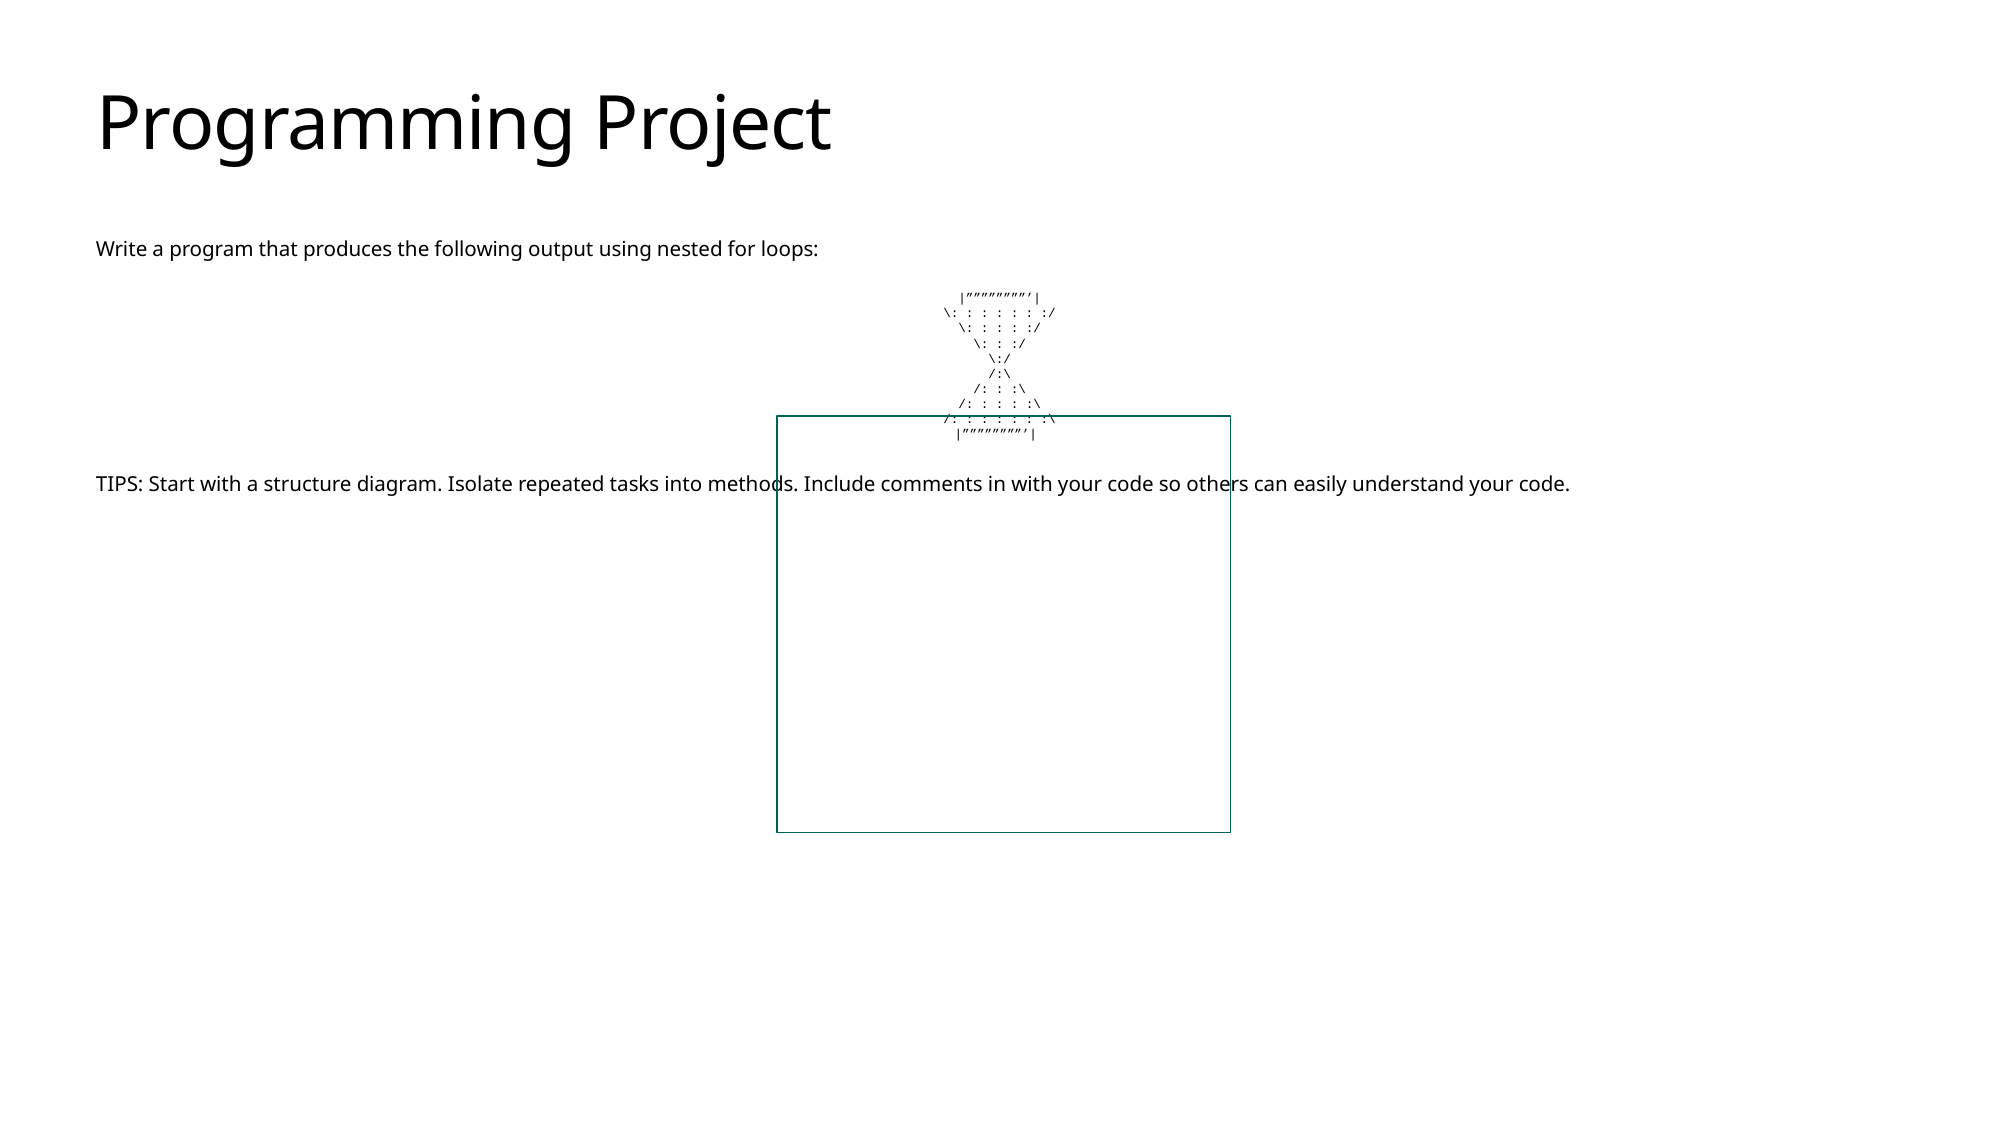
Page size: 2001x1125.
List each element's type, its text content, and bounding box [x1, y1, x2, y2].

title Programming Project [96, 75, 1904, 166]
text_box [776, 415, 1231, 833]
list Write a program that produces the following output using nested for loops: |””””””””’| \: : : : : : :/ \: : : : :/ \: : :/ \:/ /:\ /: : :\ /: : : : :\ /: : : : : : :\ |””””””””’| TIPS: Start with a structure diagram. Isolate repeated tasks into methods. Include comments in with your code so others can easily understand your code. [95, 235, 1904, 501]
